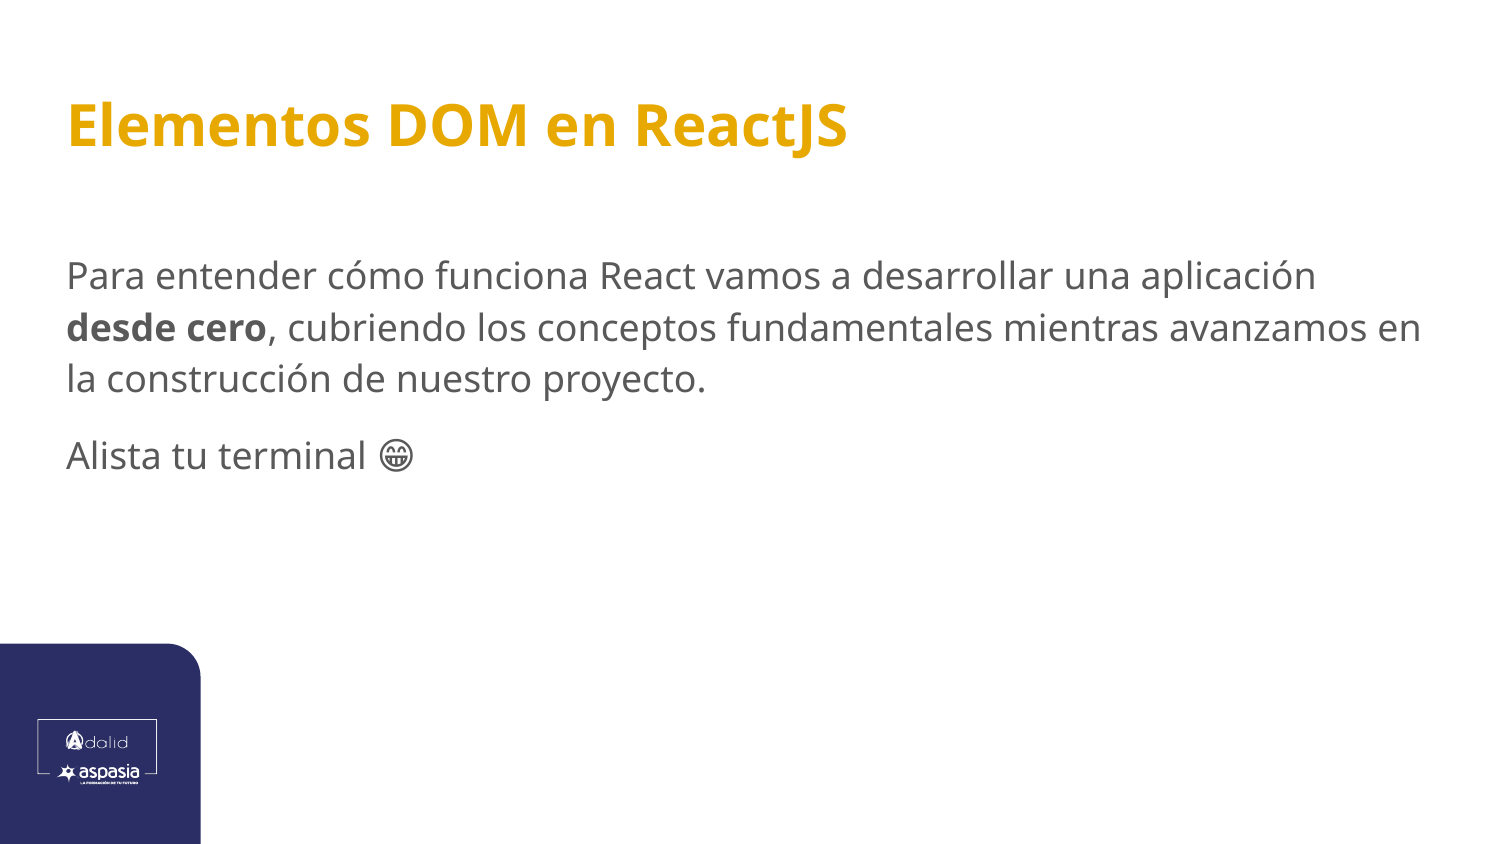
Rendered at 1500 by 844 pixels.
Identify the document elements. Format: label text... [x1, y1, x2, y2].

title Elementos DOM en ReactJS [51, 72, 1449, 230]
picture [0, 643, 201, 844]
list Para entender cómo funciona React vamos a desarrollar una aplicación desde cero, cubriendo los conceptos fundamentales mientras avanzamos en la construcción de nuestro proyecto. Alista tu terminal 😁 [51, 230, 1449, 735]
